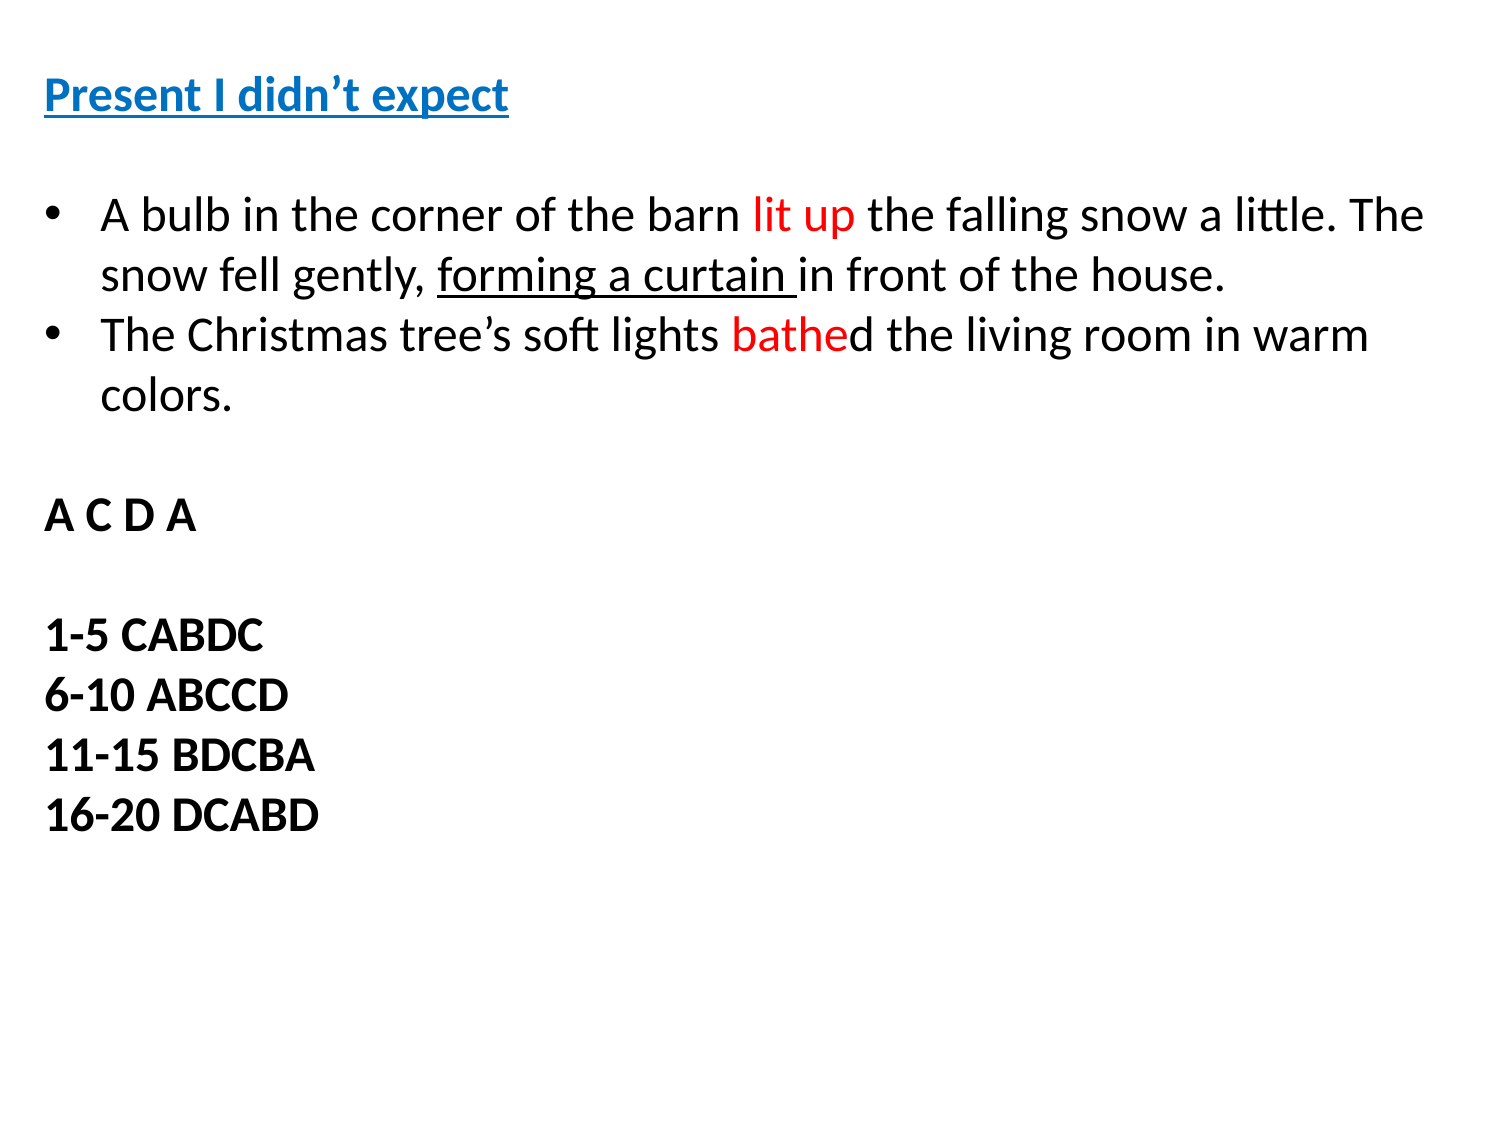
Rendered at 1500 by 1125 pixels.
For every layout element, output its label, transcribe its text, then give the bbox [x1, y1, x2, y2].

text_box Present I didn’t expect A bulb in the corner of the barn lit up the falling snow a little. The snow fell gently, forming a curtain in front of the house. The Christmas tree’s soft lights bathed the living room in warm colors. A C D A 1-5 CABDC 6-10 ABCCD 11-15 BDCBA 16-20 DCABD [29, 54, 1483, 850]
